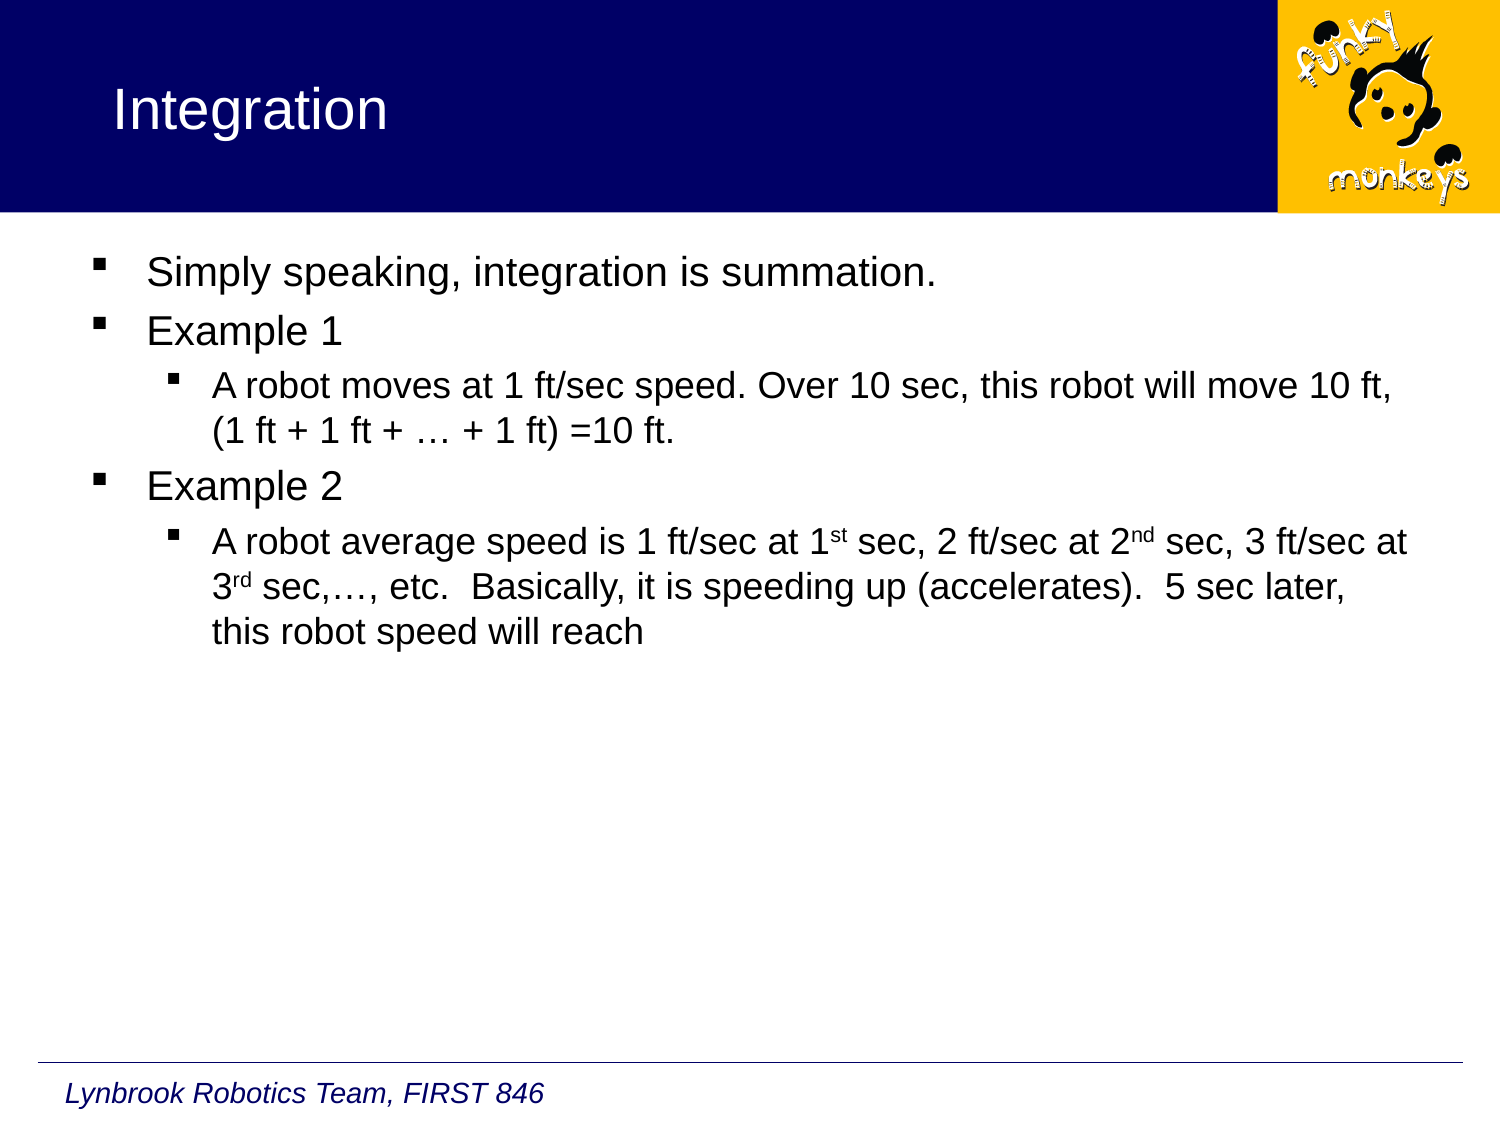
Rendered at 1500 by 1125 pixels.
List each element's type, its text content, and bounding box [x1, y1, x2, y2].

title Integration [62, 24, 1263, 188]
picture [1277, 0, 1500, 214]
list Simply speaking, integration is summation. Example 1 A robot moves at 1 ft/sec speed. Over 10 sec, this robot will move 10 ft, (1 ft + 1 ft + … + 1 ft) =10 ft. Example 2 A robot average speed is 1 ft/sec at 1st sec, 2 ft/sec at 2nd sec, 3 ft/sec at 3rd sec,…, etc. Basically, it is speeding up (accelerates). 5 sec later, this robot speed will reach [74, 237, 1426, 1051]
